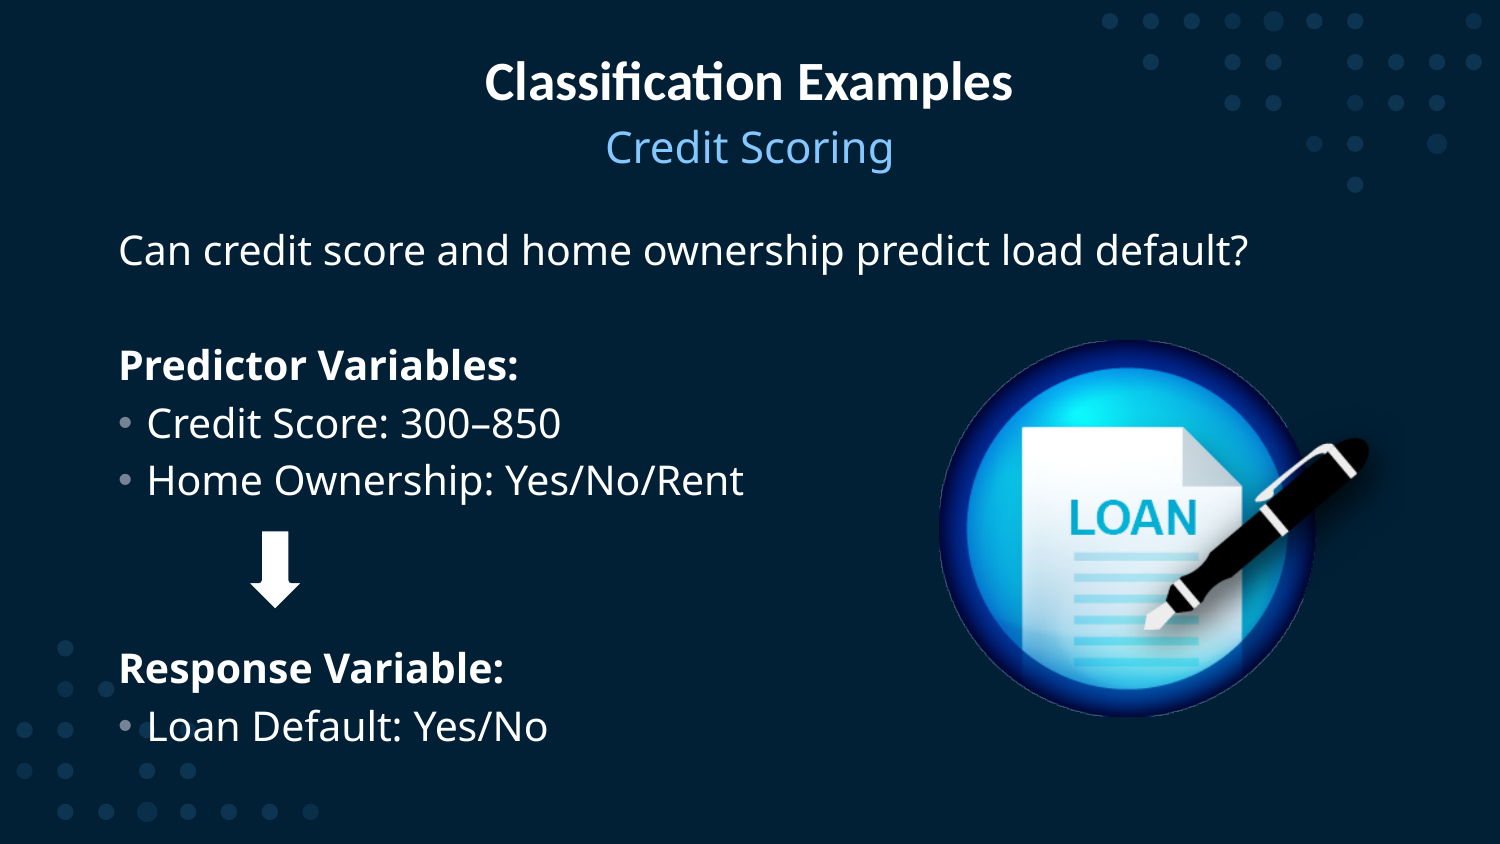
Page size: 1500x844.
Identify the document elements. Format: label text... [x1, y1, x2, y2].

list Credit Scoring [103, 120, 1397, 196]
title Classification Examples [103, 44, 1397, 120]
list Can credit score and home ownership predict load default? Predictor Variables: Credit Score: 300–850 Home Ownership: Yes/No/Rent Response Variable: Loan Default: Yes/No [103, 224, 1397, 760]
text_box [242, 528, 309, 613]
picture [939, 340, 1405, 717]
